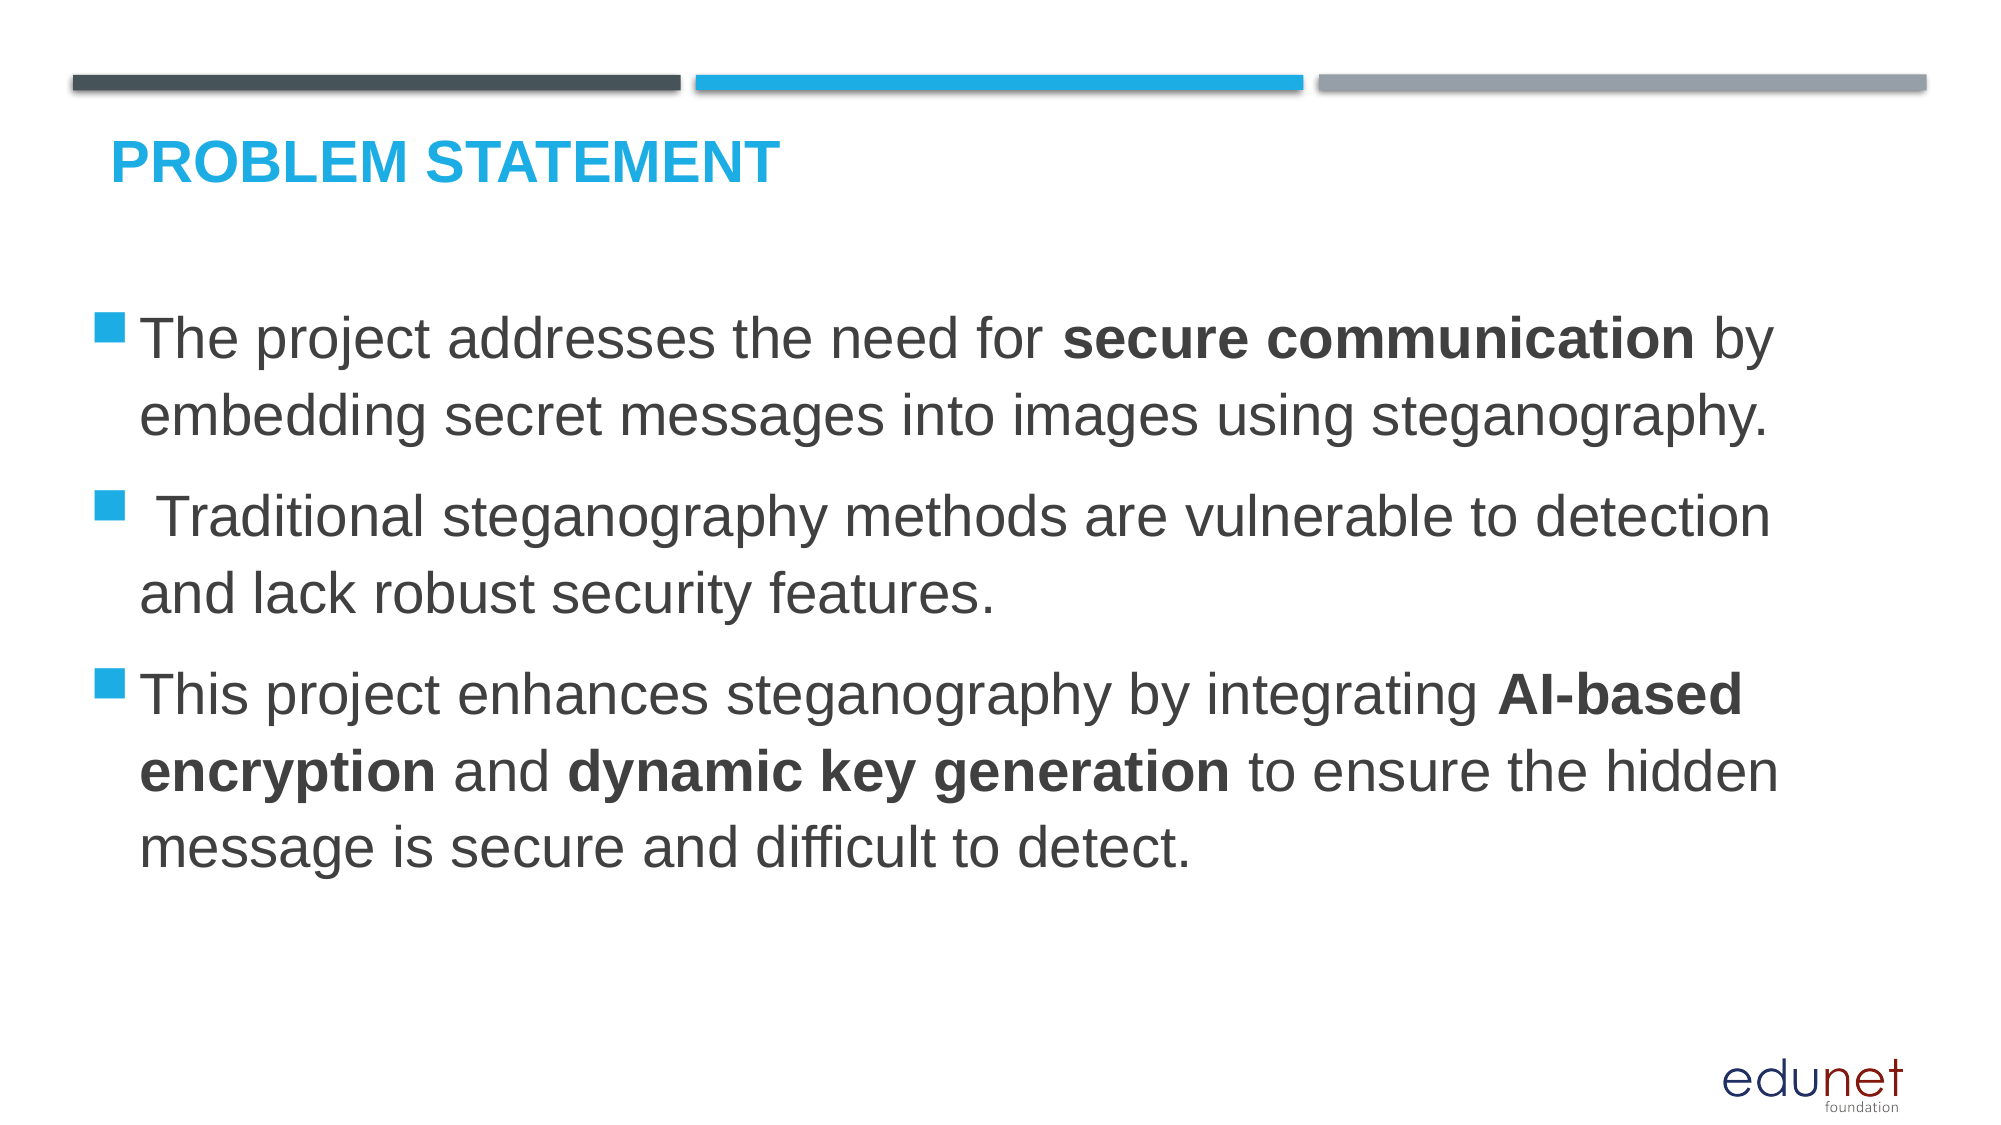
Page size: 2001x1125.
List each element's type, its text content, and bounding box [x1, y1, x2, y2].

list The project addresses the need for secure communication by embedding secret messages into images using steganography. Traditional steganography methods are vulnerable to detection and lack robust security features. This project enhances steganography by integrating AI-based encryption and dynamic key generation to ensure the hidden message is secure and difficult to detect. [74, 203, 1884, 970]
picture [1719, 1056, 1905, 1116]
title Problem Statement [95, 115, 1905, 203]
